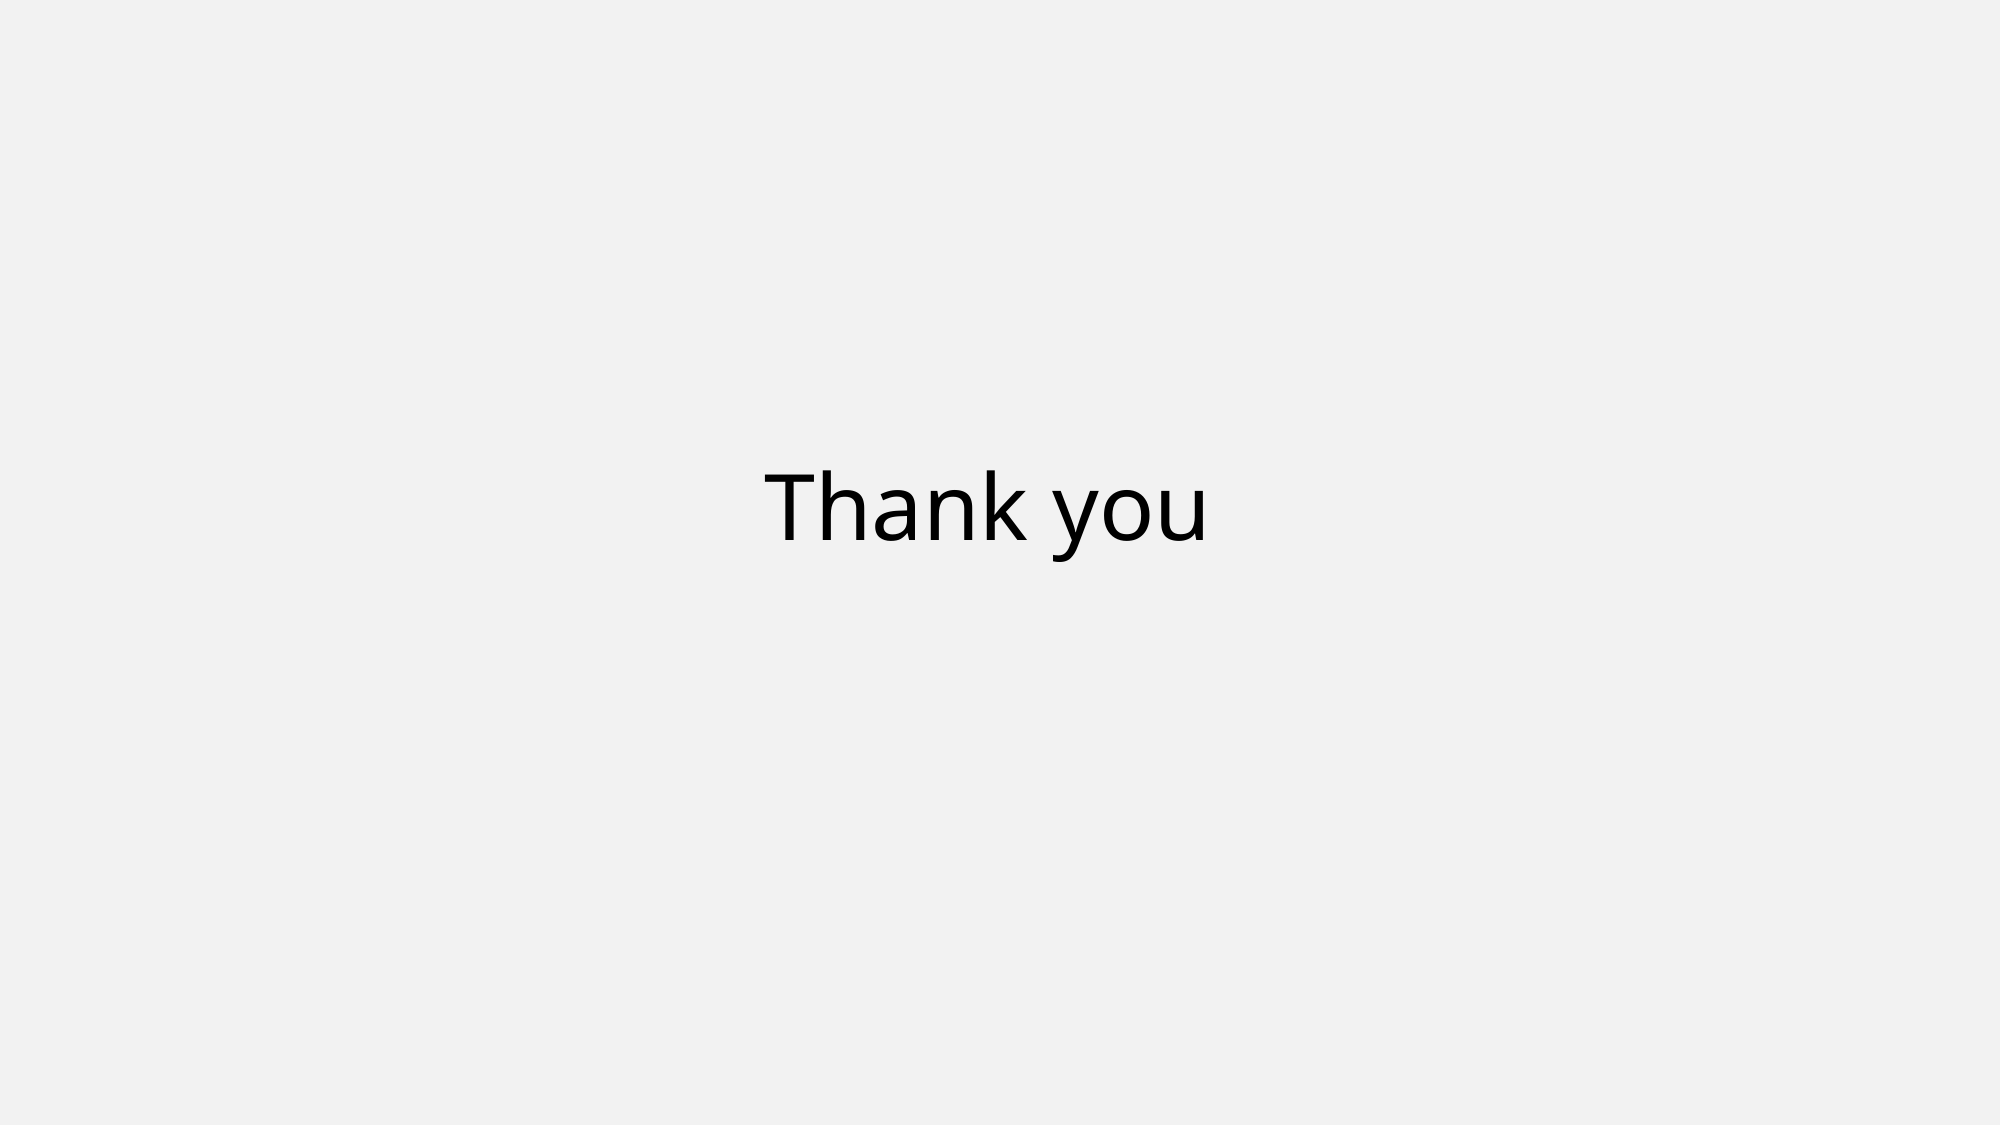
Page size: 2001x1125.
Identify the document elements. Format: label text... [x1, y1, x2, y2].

text_box Thank you [749, 441, 1251, 567]
